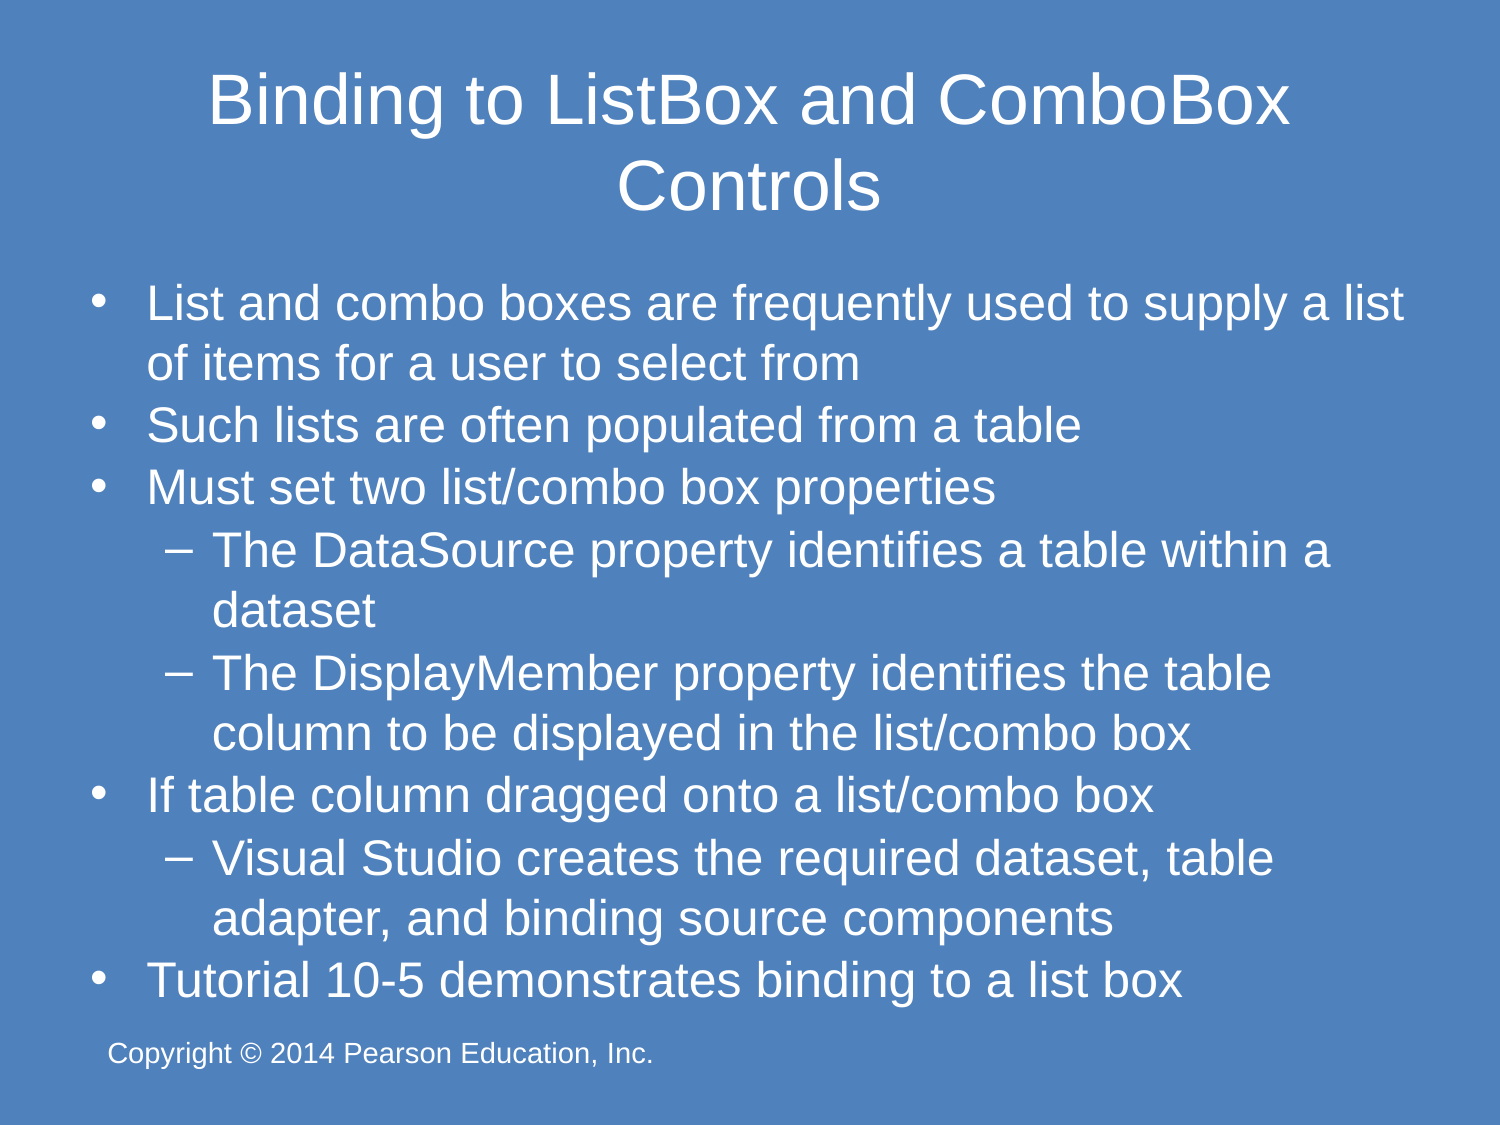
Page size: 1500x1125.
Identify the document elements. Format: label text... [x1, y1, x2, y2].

title Binding to ListBox and ComboBox Controls [75, 45, 1425, 233]
list List and combo boxes are frequently used to supply a list of items for a user to select from Such lists are often populated from a table Must set two list/combo box properties The DataSource property identifies a table within a dataset The DisplayMember property identifies the table column to be displayed in the list/combo box If table column dragged onto a list/combo box Visual Studio creates the required dataset, table adapter, and binding source components Tutorial 10-5 demonstrates binding to a list box [75, 262, 1425, 1005]
